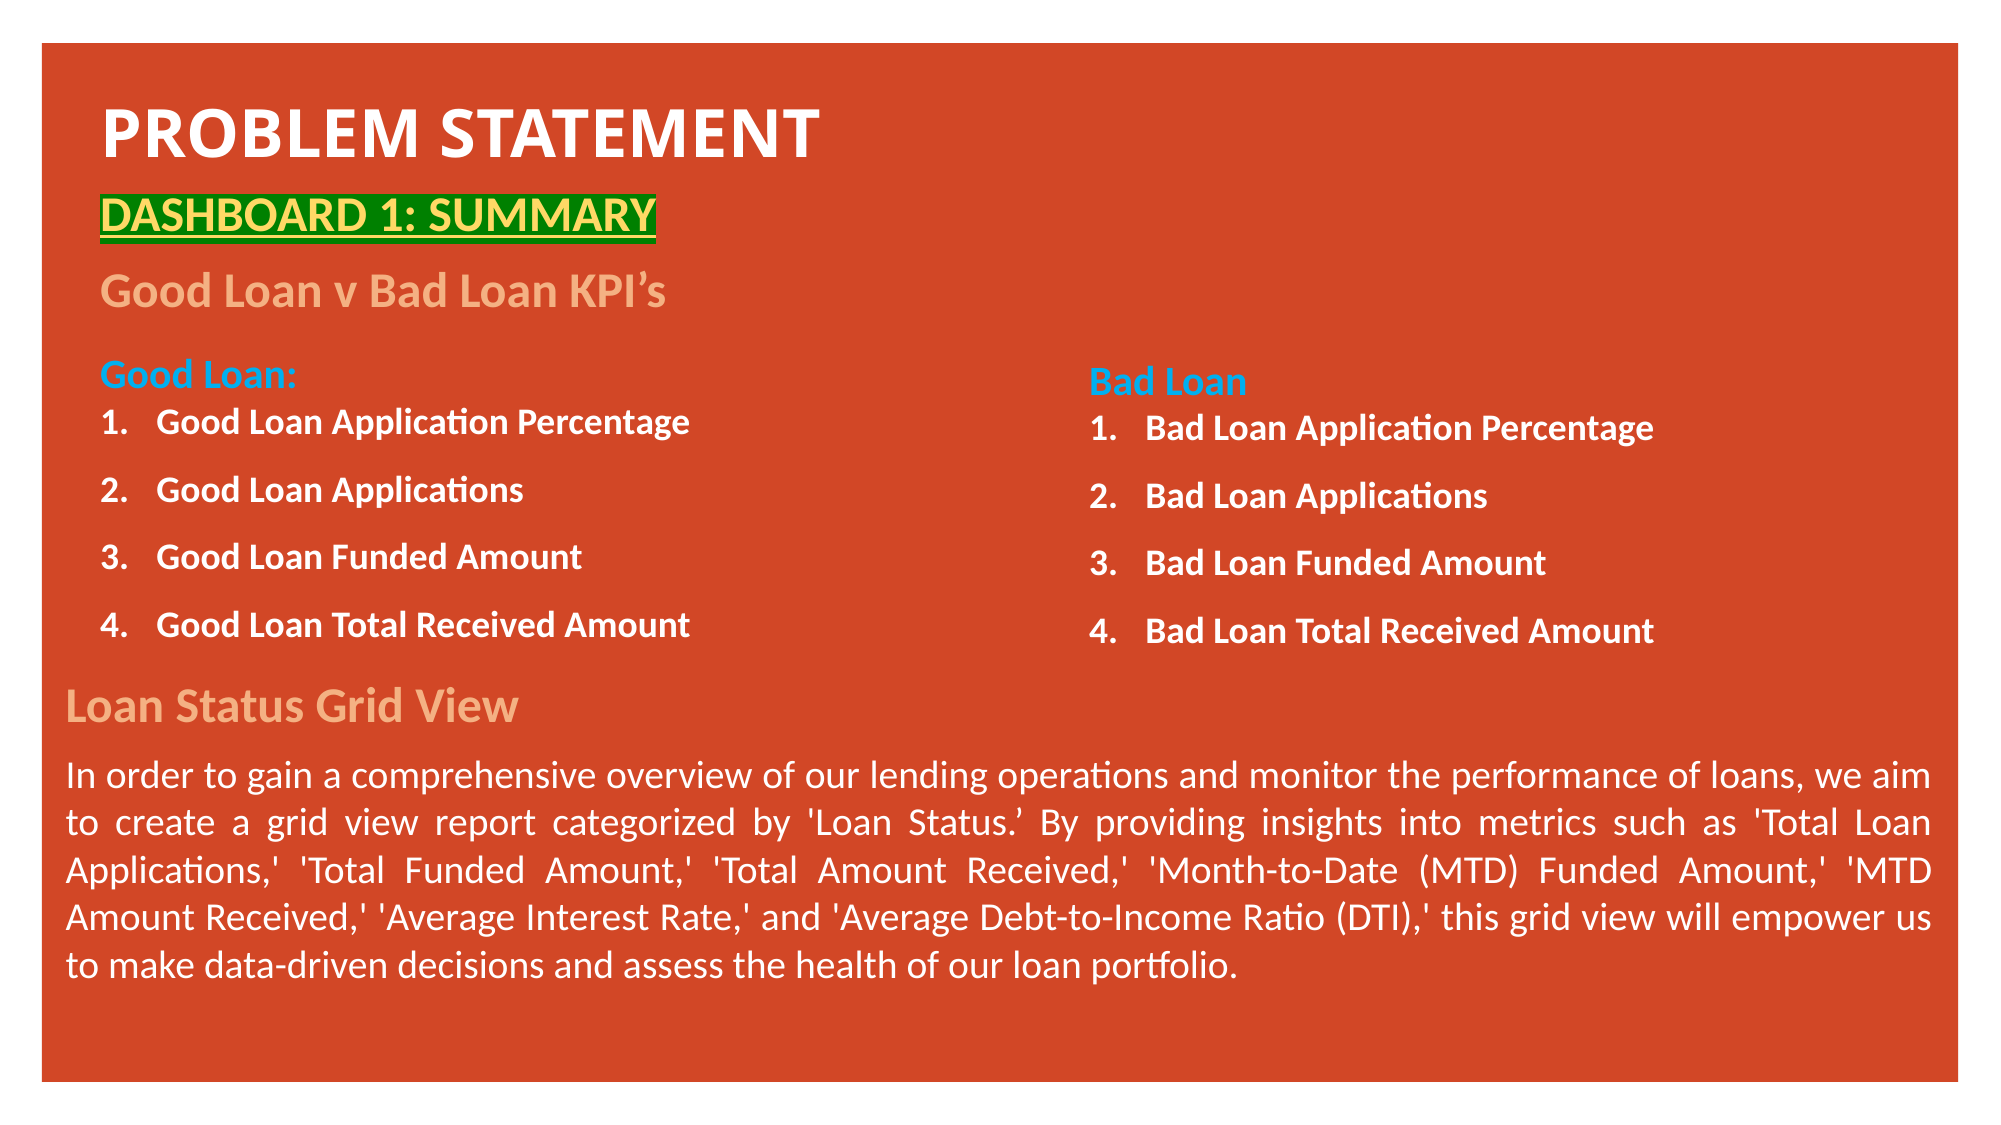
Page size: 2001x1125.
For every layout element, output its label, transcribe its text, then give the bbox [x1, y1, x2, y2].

text_box DASHBOARD 1: SUMMARY [85, 174, 681, 249]
text_box Good Loan v Bad Loan KPI’s Good Loan: Good Loan Application Percentage Good Loan Applications Good Loan Funded Amount Good Loan Total Received Amount [85, 250, 903, 653]
title PROBLEM STATEMENT [85, 0, 1214, 179]
text_box Loan Status Grid View In order to gain a comprehensive overview of our lending operations and monitor the performance of loans, we aim to create a grid view report categorized by 'Loan Status.’ By providing insights into metrics such as 'Total Loan Applications,' 'Total Funded Amount,' 'Total Amount Received,' 'Month-to-Date (MTD) Funded Amount,' 'MTD Amount Received,' 'Average Interest Rate,' and 'Average Debt-to-Income Ratio (DTI),' this grid view will empower us to make data-driven decisions and assess the health of our loan portfolio. [50, 664, 1950, 994]
text_box Bad Loan Bad Loan Application Percentage Bad Loan Applications Bad Loan Funded Amount Bad Loan Total Received Amount [1074, 345, 1795, 659]
